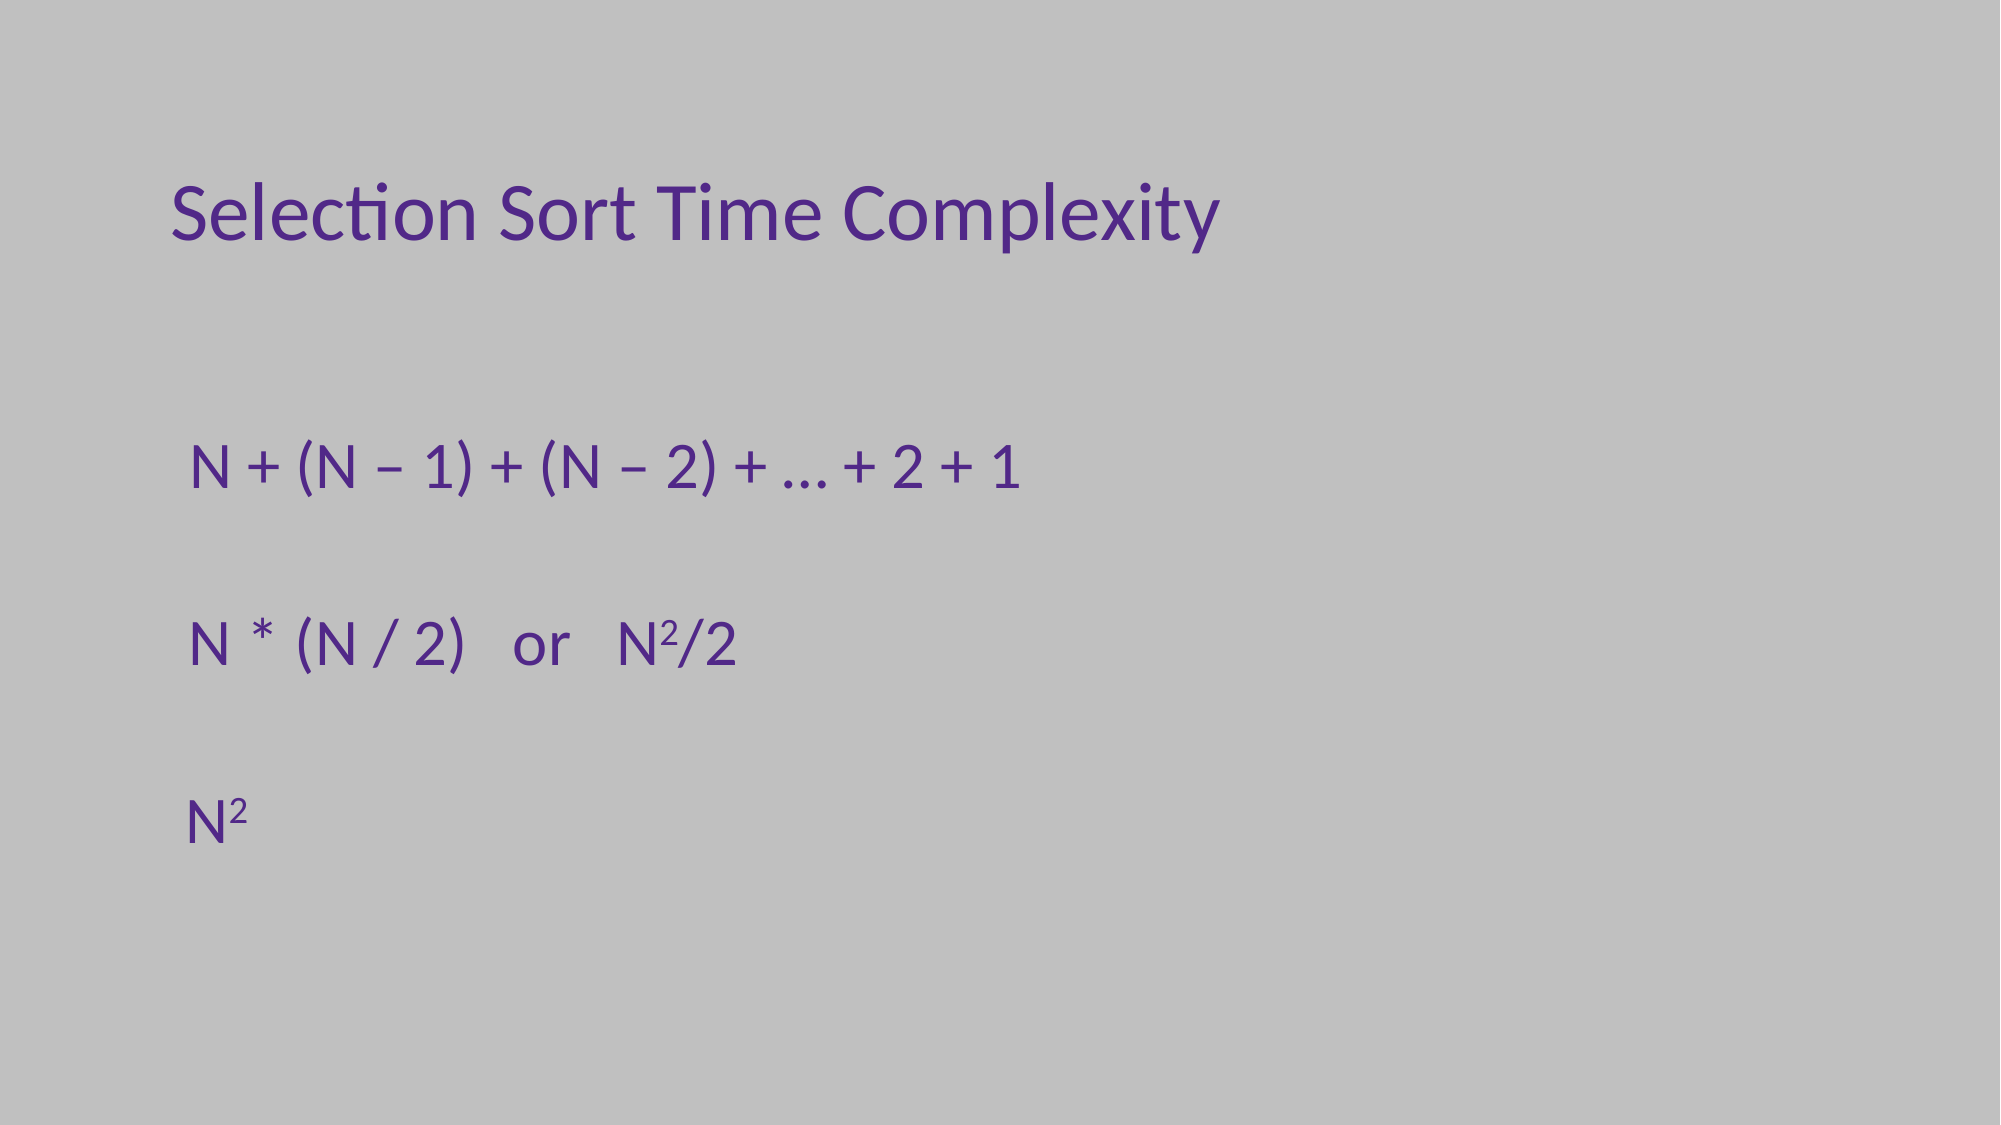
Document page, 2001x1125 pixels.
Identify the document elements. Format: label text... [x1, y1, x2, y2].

text_box N * (N / 2) or N2/2 [173, 591, 754, 687]
text_box N2 [170, 769, 264, 864]
text_box Selection Sort Time Complexity [155, 149, 1237, 265]
text_box N + (N – 1) + (N – 2) + … + 2 + 1 [174, 414, 1038, 509]
